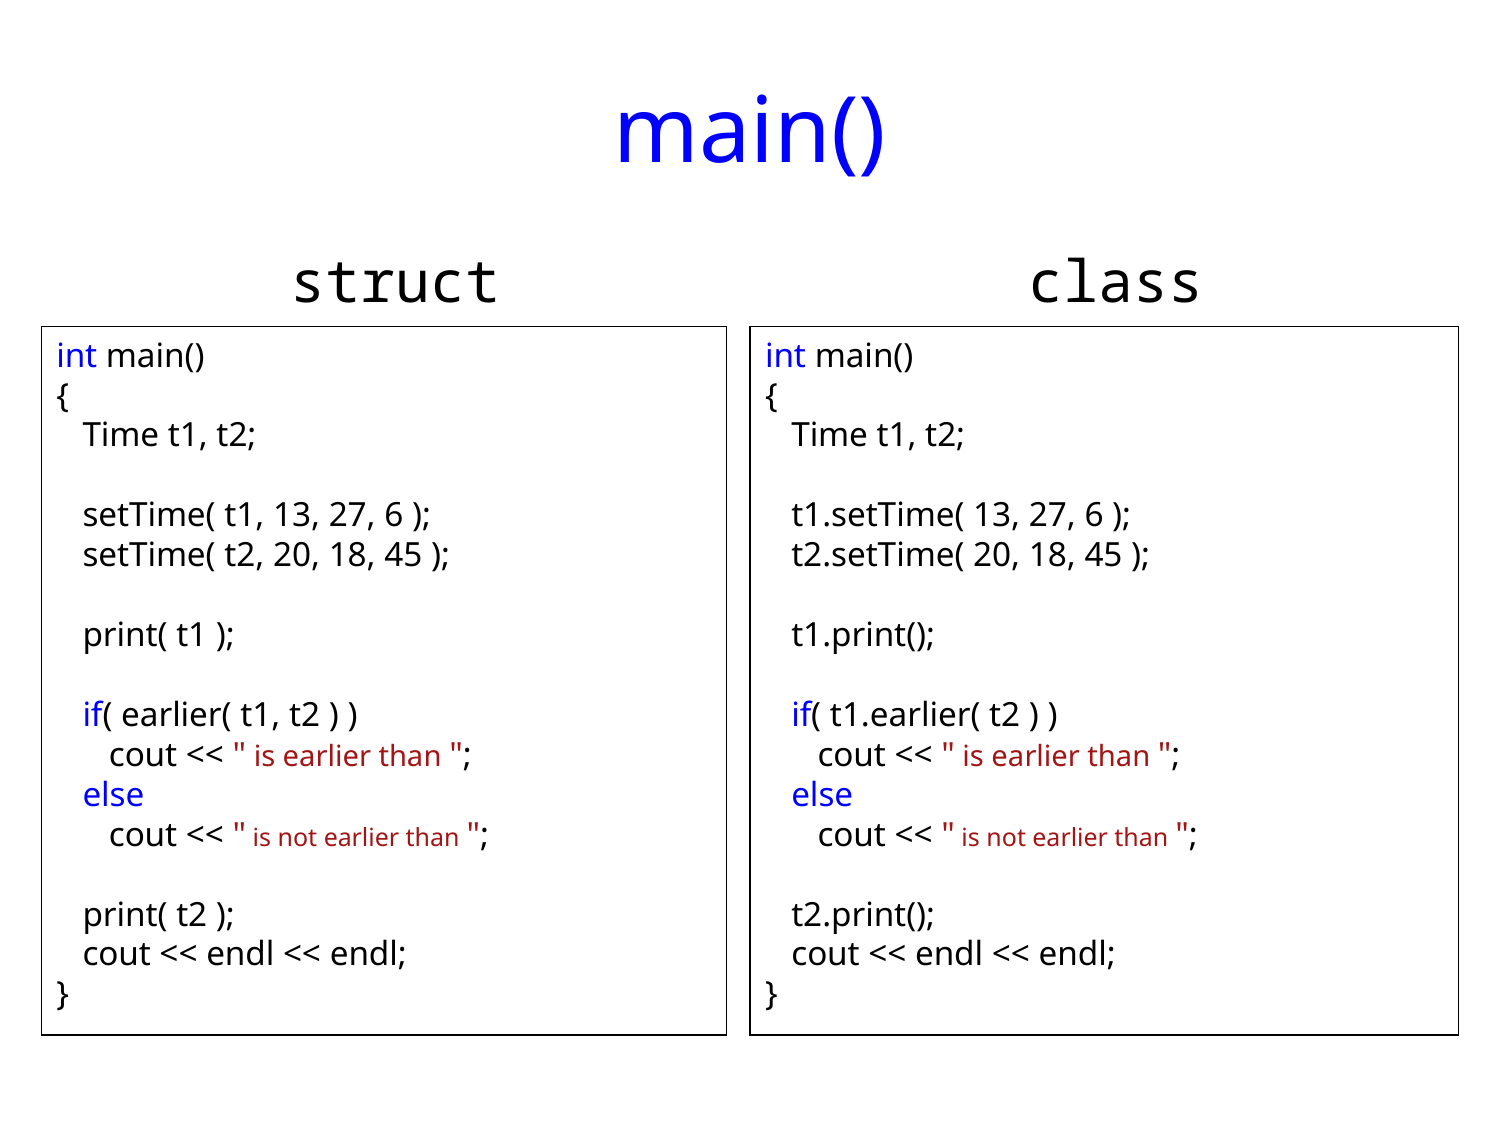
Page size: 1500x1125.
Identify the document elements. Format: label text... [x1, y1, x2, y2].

title main() [41, 42, 1459, 209]
text_box struct [277, 231, 514, 327]
text_box class [1009, 231, 1223, 327]
list int main() { Time t1, t2; setTime( t1, 13, 27, 6 ); setTime( t2, 20, 18, 45 ); print( t1 ); if( earlier( t1, t2 ) ) cout << " is earlier than "; else cout << " is not earlier than "; print( t2 ); cout << endl << endl; } [41, 326, 727, 1036]
list int main() { Time t1, t2; t1.setTime( 13, 27, 6 ); t2.setTime( 20, 18, 45 ); t1.print(); if( t1.earlier( t2 ) ) cout << " is earlier than "; else cout << " is not earlier than "; t2.print(); cout << endl << endl; } [749, 326, 1459, 1036]
